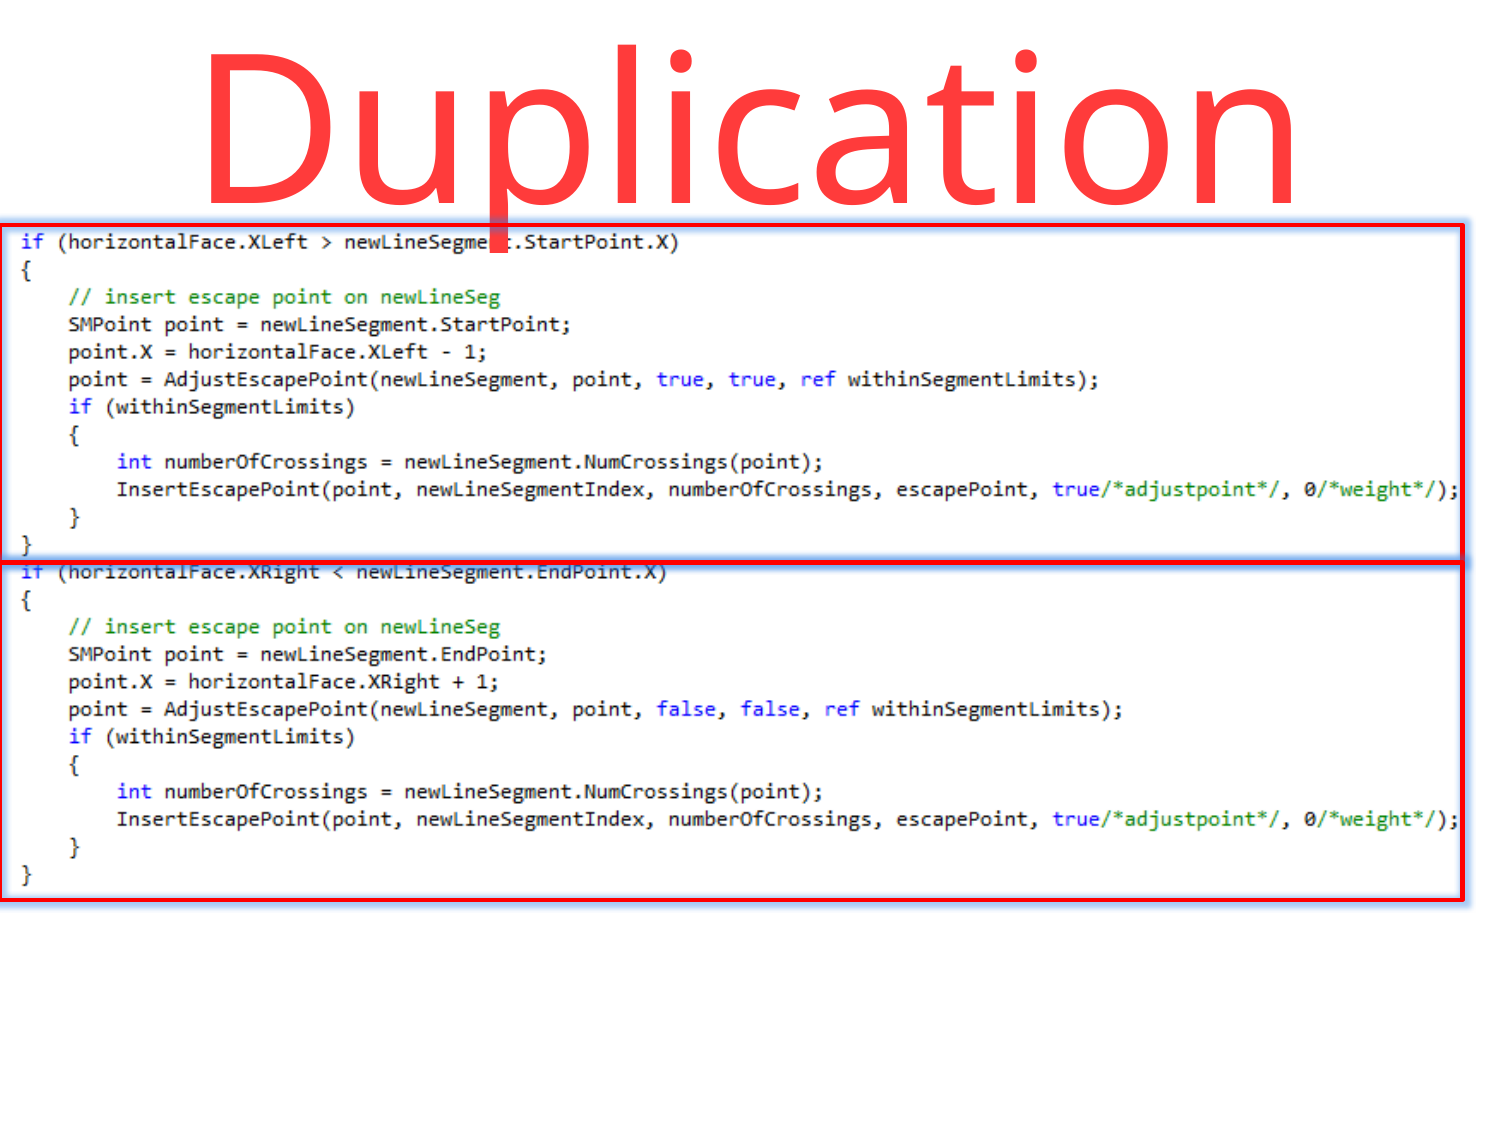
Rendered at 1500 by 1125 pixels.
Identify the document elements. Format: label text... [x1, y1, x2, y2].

picture [0, 225, 1500, 900]
title [0, 215, 1473, 222]
title Duplication [0, 0, 1500, 224]
